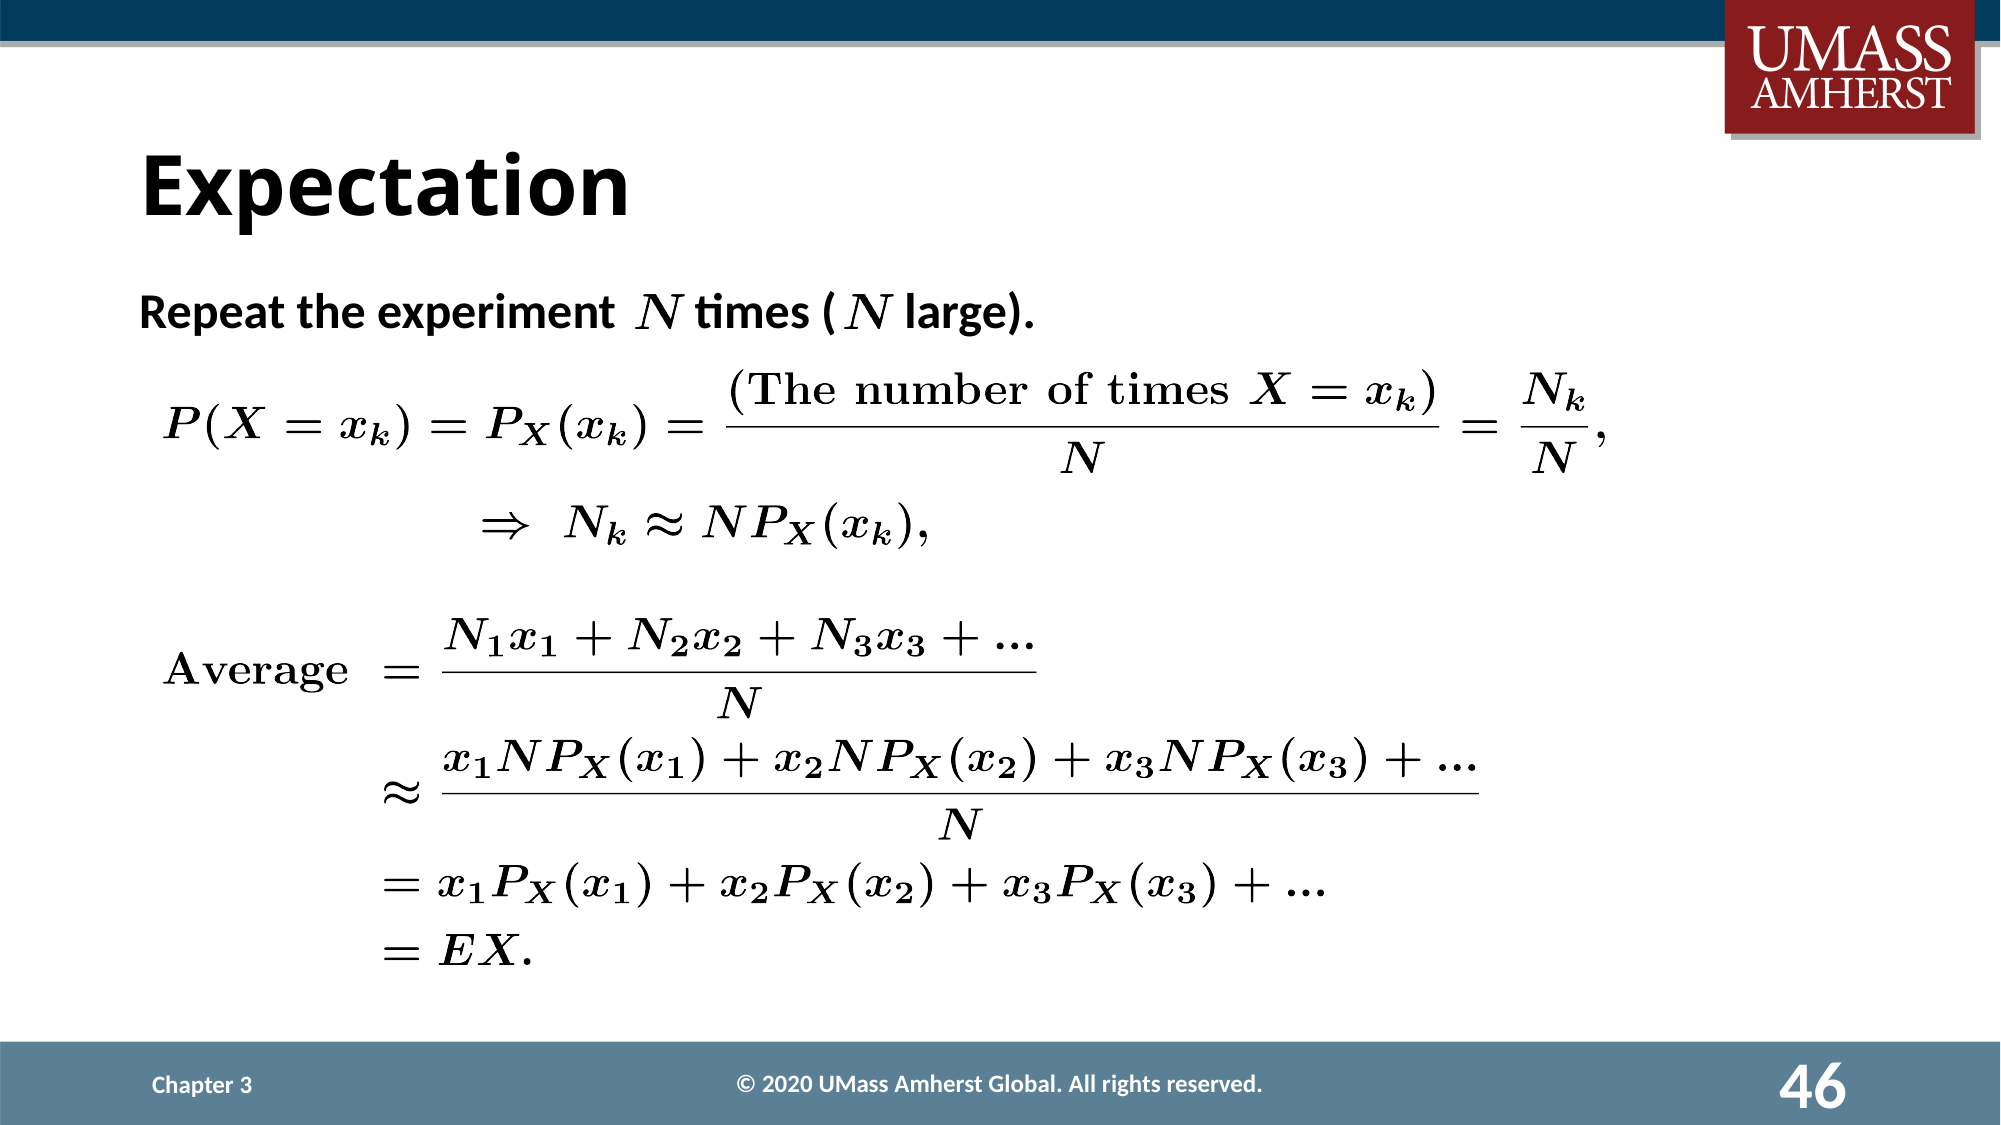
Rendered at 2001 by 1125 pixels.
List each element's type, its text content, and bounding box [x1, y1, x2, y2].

title Expectation [124, 126, 1876, 251]
footer © 2020 UMass Amherst Global. All rights reserved. [662, 1052, 1338, 1113]
picture [0, 0, 2001, 1125]
list Repeat the experiment times ( large). [124, 270, 1811, 984]
slide_number 46 [1412, 1052, 1863, 1113]
